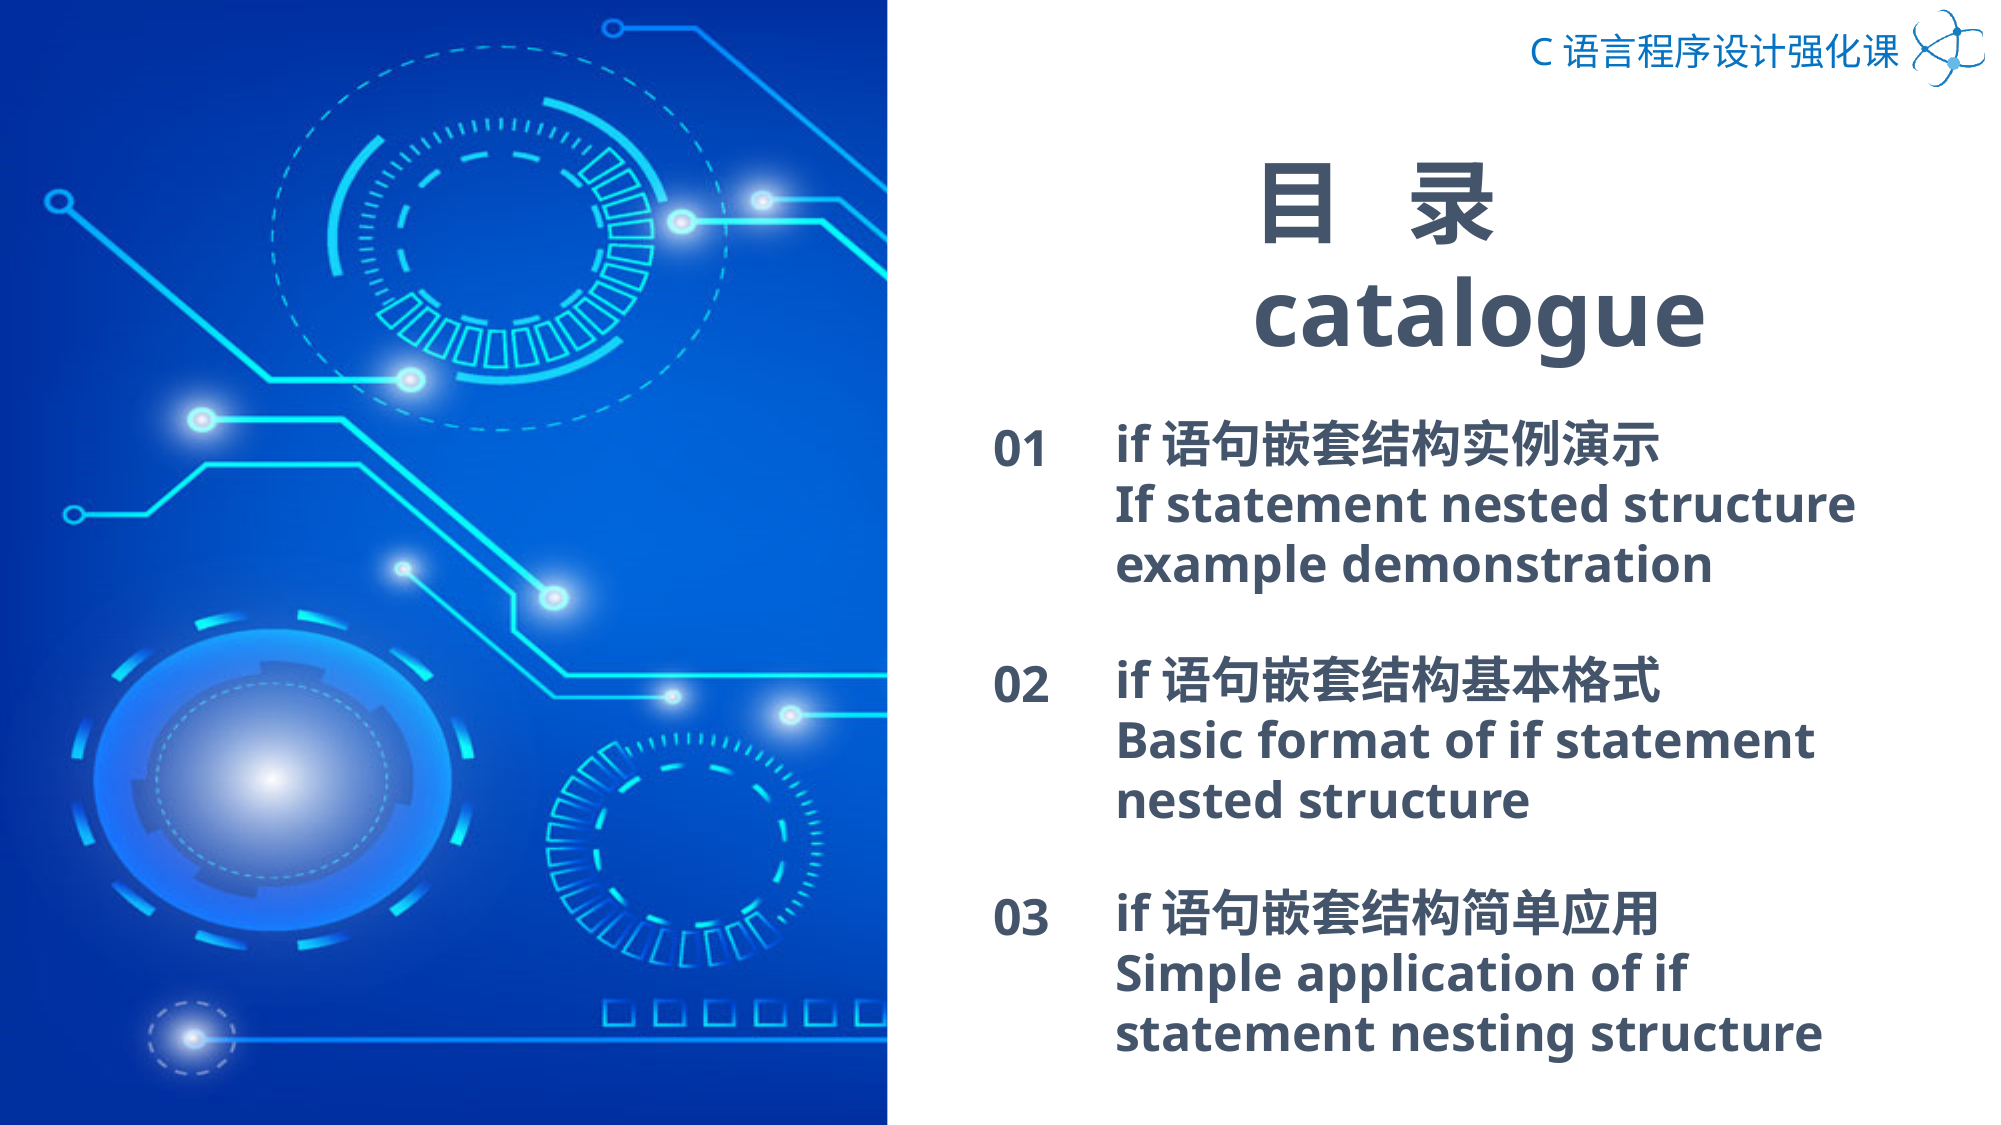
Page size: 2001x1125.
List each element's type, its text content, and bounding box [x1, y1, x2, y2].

text_box if语句嵌套结构实例演示 If statement nested structure example demonstration [1100, 405, 1988, 600]
text_box if语句嵌套结构基本格式 Basic format of if statement nested structure [1100, 641, 1911, 836]
text_box 目 录 catalogue [1237, 137, 1911, 372]
text_box if语句嵌套结构简单应用 Simple application of if statement nesting structure [1100, 873, 1925, 1069]
text_box 01 [978, 408, 1101, 484]
picture [1828, 1, 2000, 94]
picture [0, 0, 888, 1125]
text_box 03 [978, 877, 1101, 953]
text_box 02 [978, 644, 1101, 720]
